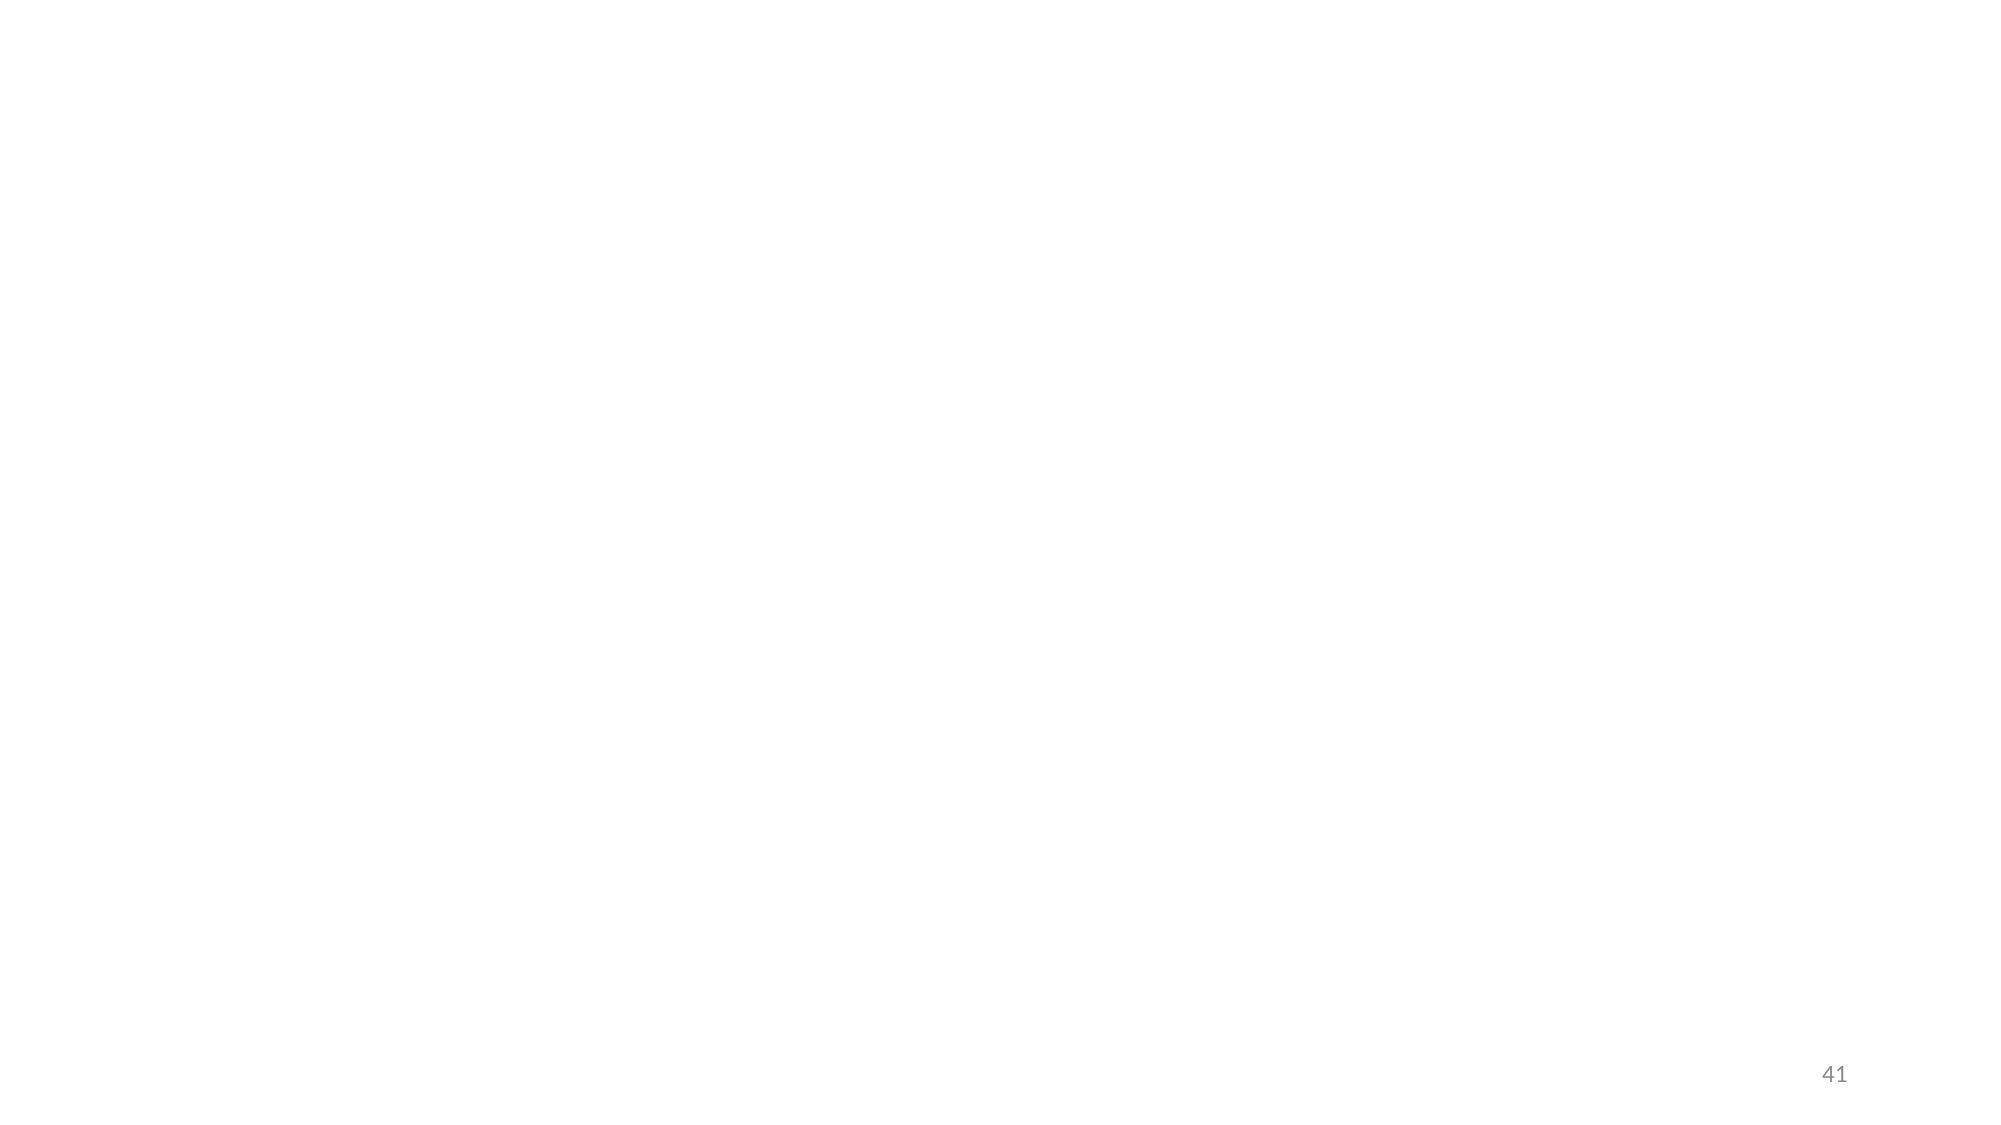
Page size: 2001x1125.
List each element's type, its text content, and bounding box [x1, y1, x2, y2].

slide_number 41 [1412, 1042, 1863, 1103]
